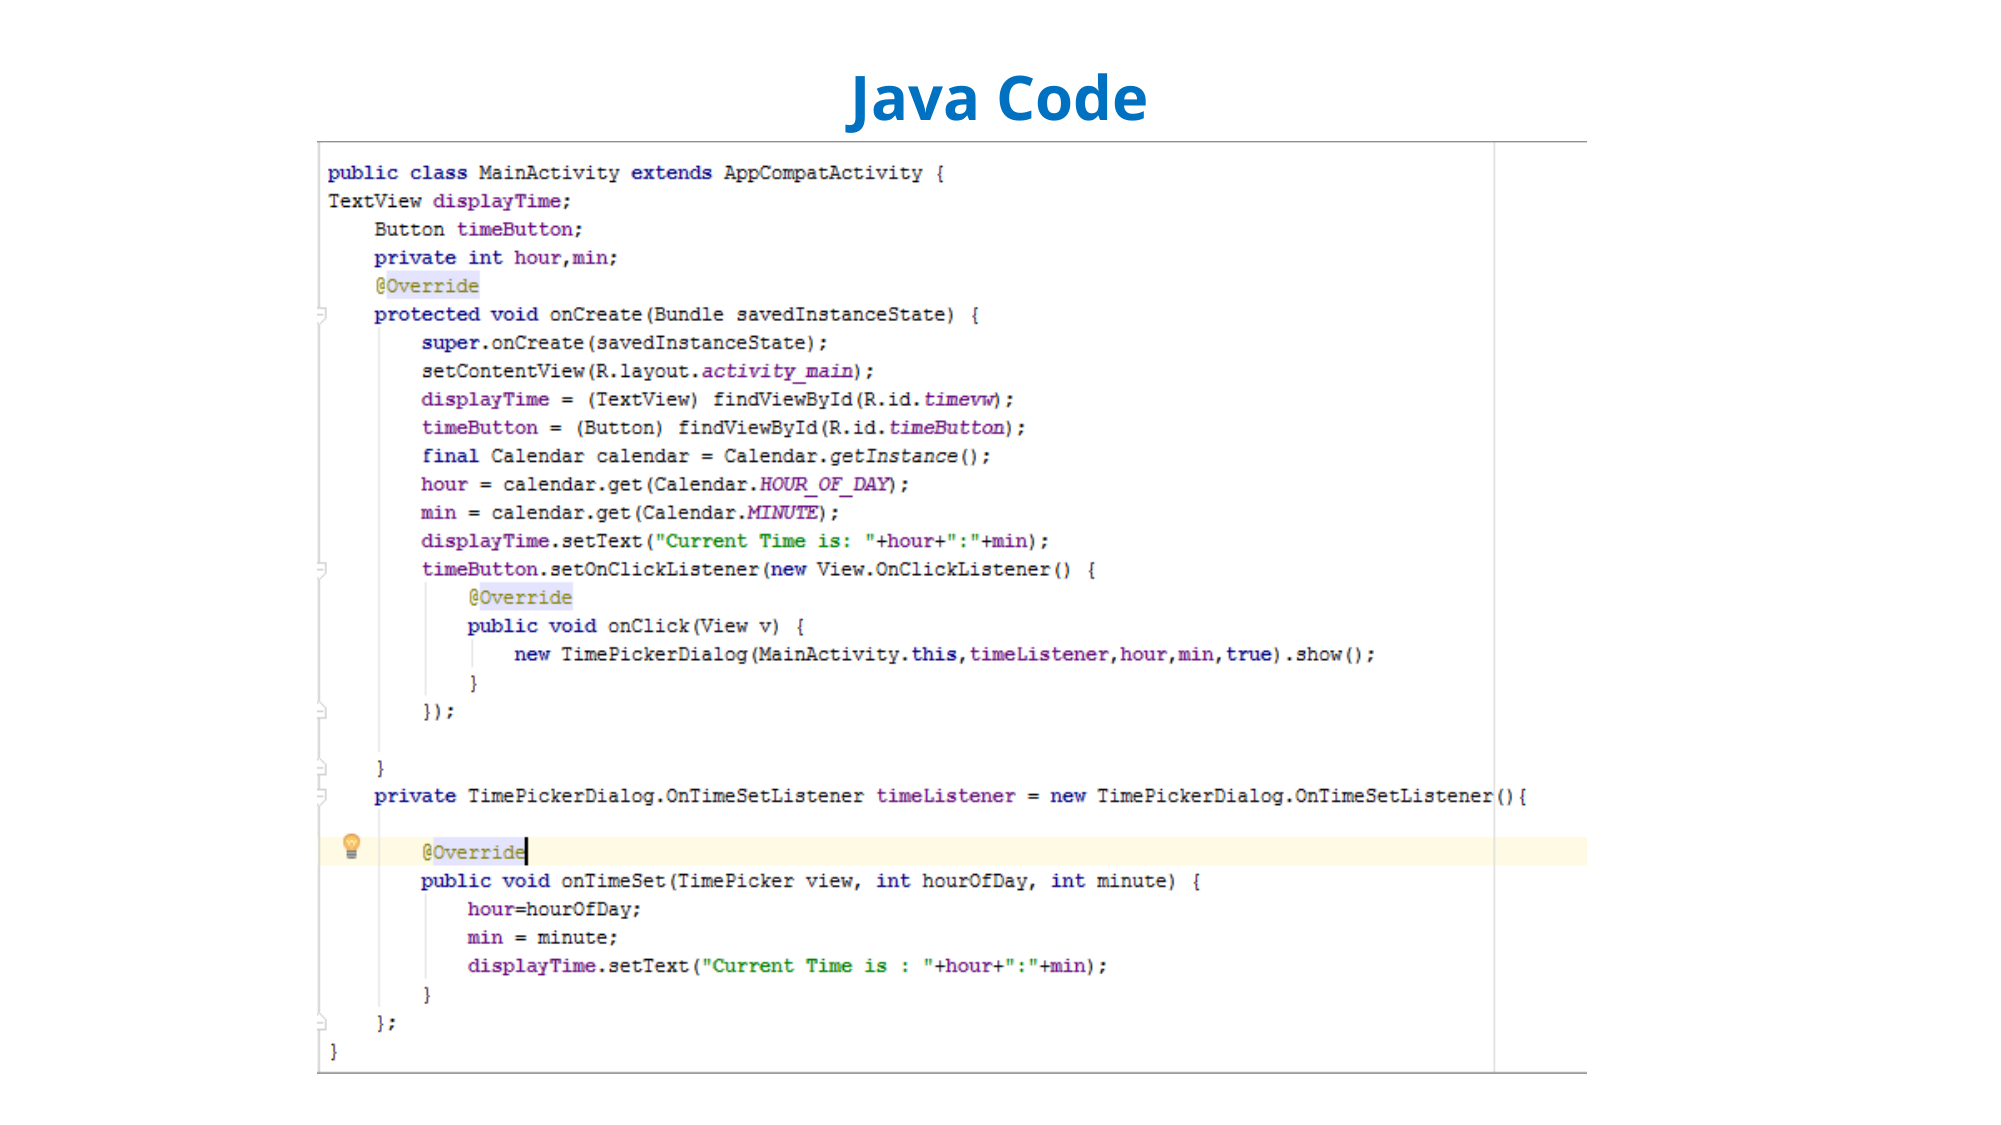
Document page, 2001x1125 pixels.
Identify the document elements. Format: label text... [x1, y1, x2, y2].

title Java Code [137, 59, 1863, 142]
picture [317, 141, 1587, 1074]
